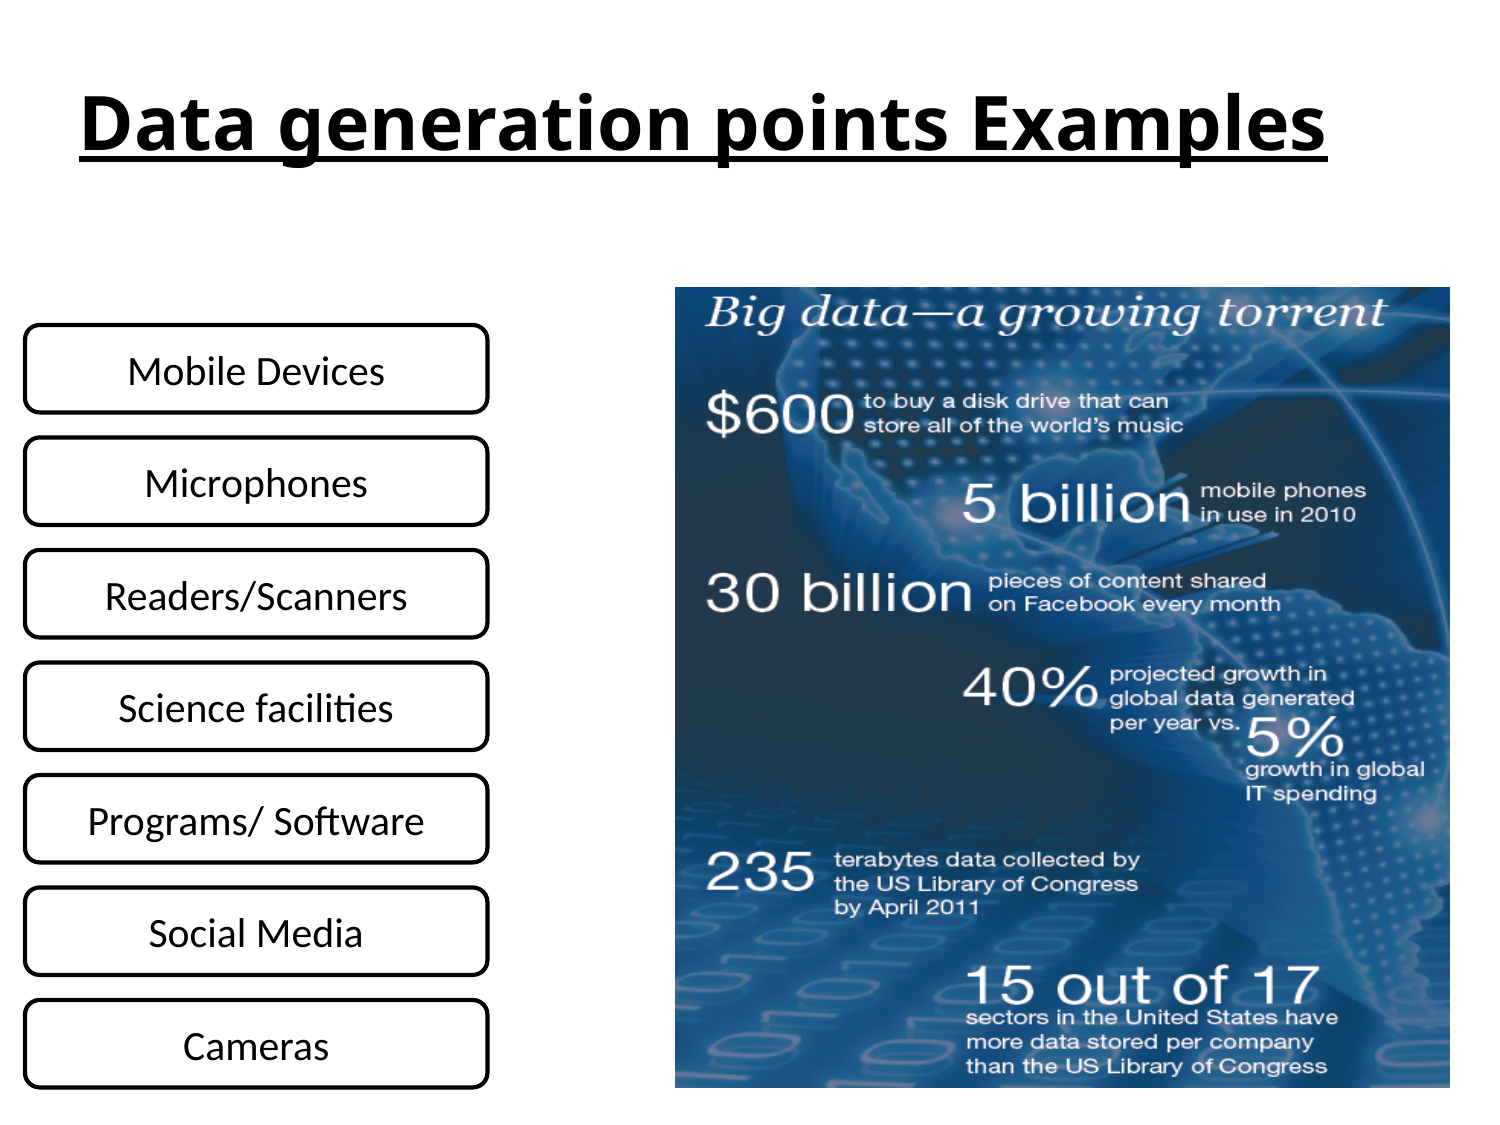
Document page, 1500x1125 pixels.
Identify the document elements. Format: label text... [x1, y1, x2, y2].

text_box Science facilities [22, 660, 490, 753]
text_box Data generation points Examples [56, 37, 1350, 203]
text_box Social Media [22, 885, 490, 978]
text_box Readers/Scanners [22, 547, 490, 640]
picture [674, 287, 1451, 1088]
text_box Programs/ Software [22, 772, 490, 865]
text_box Mobile Devices [22, 322, 490, 415]
text_box Cameras [22, 997, 490, 1090]
text_box Microphones [22, 435, 490, 528]
